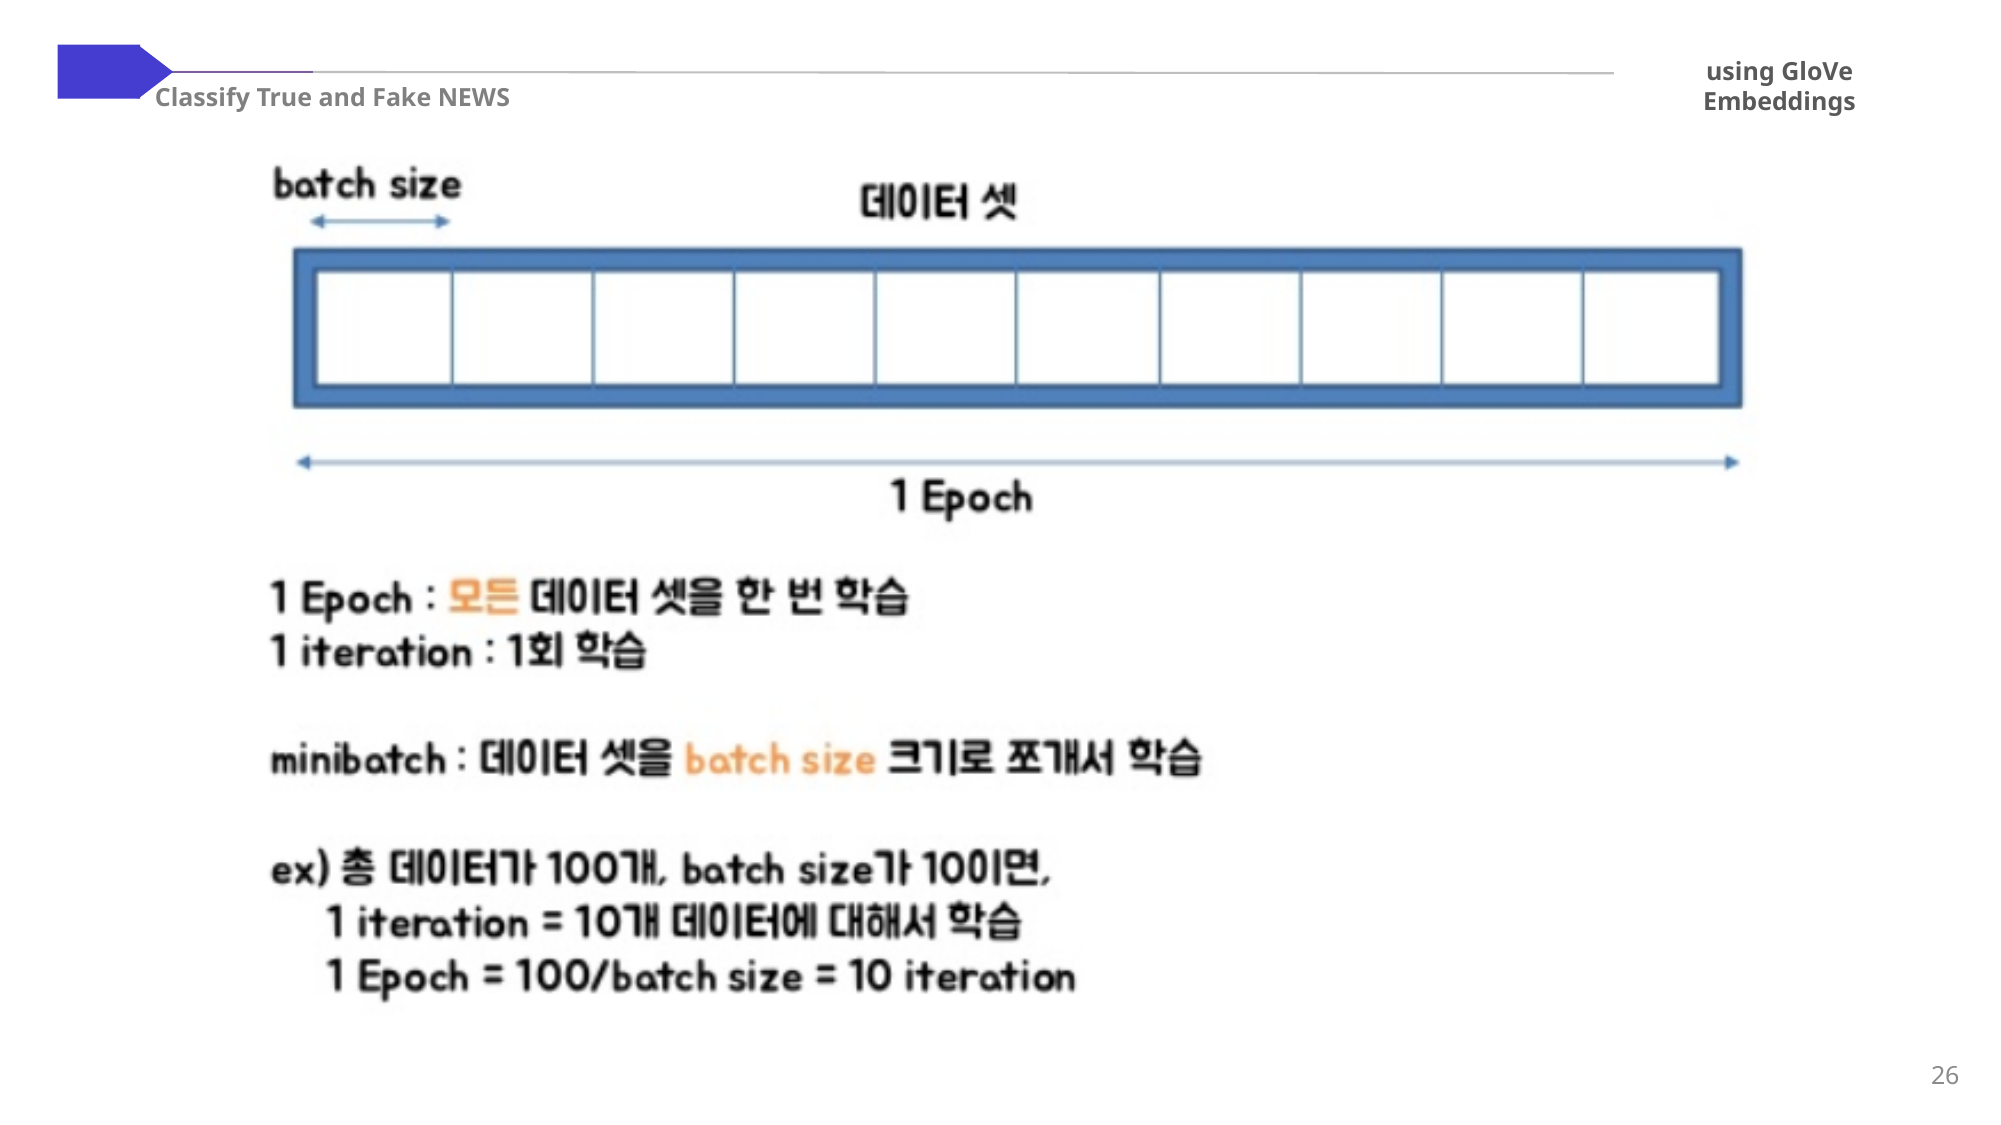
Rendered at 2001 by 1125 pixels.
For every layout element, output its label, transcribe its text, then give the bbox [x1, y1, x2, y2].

slide_number 26 [1507, 1046, 1975, 1107]
picture [252, 144, 1782, 1026]
text_box using GloVe Embeddings [1614, 48, 1945, 123]
text_box 01 [32, 48, 161, 91]
text_box Classify True and Fake NEWS [96, 74, 576, 119]
